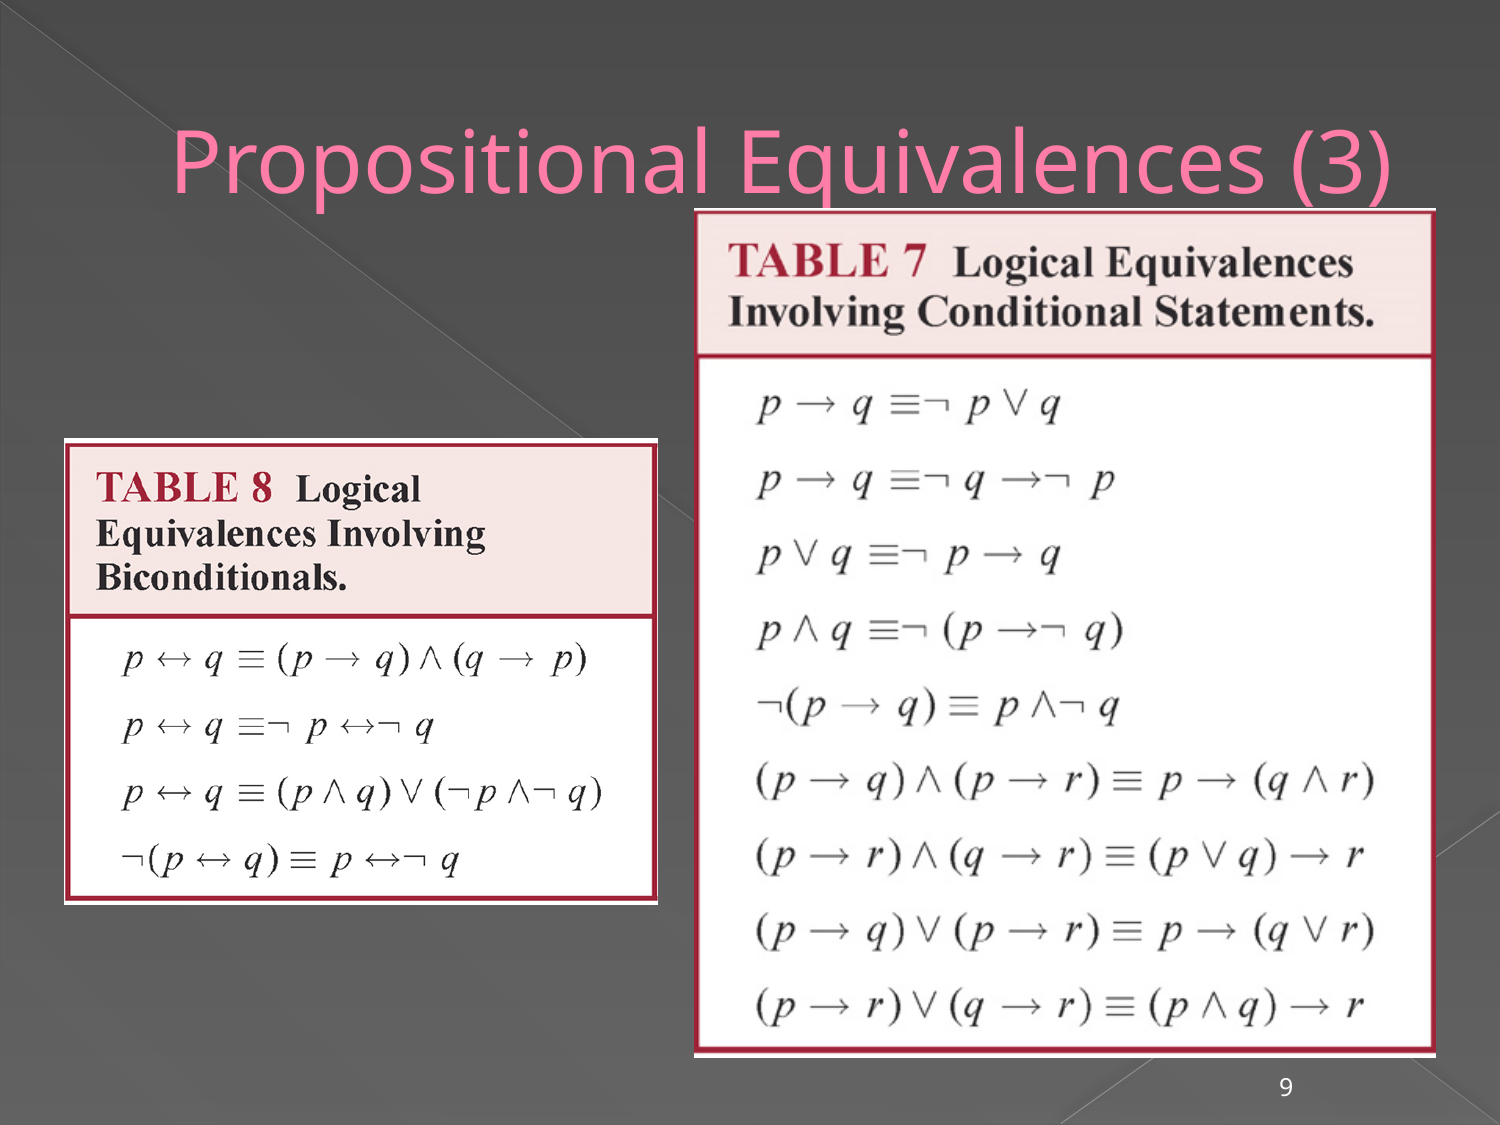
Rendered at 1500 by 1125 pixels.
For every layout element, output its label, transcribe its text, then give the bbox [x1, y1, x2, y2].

slide_number 9 [1245, 1063, 1328, 1113]
picture [64, 437, 659, 906]
title Propositional Equivalences (3) [75, 43, 1425, 274]
picture [694, 207, 1436, 1059]
